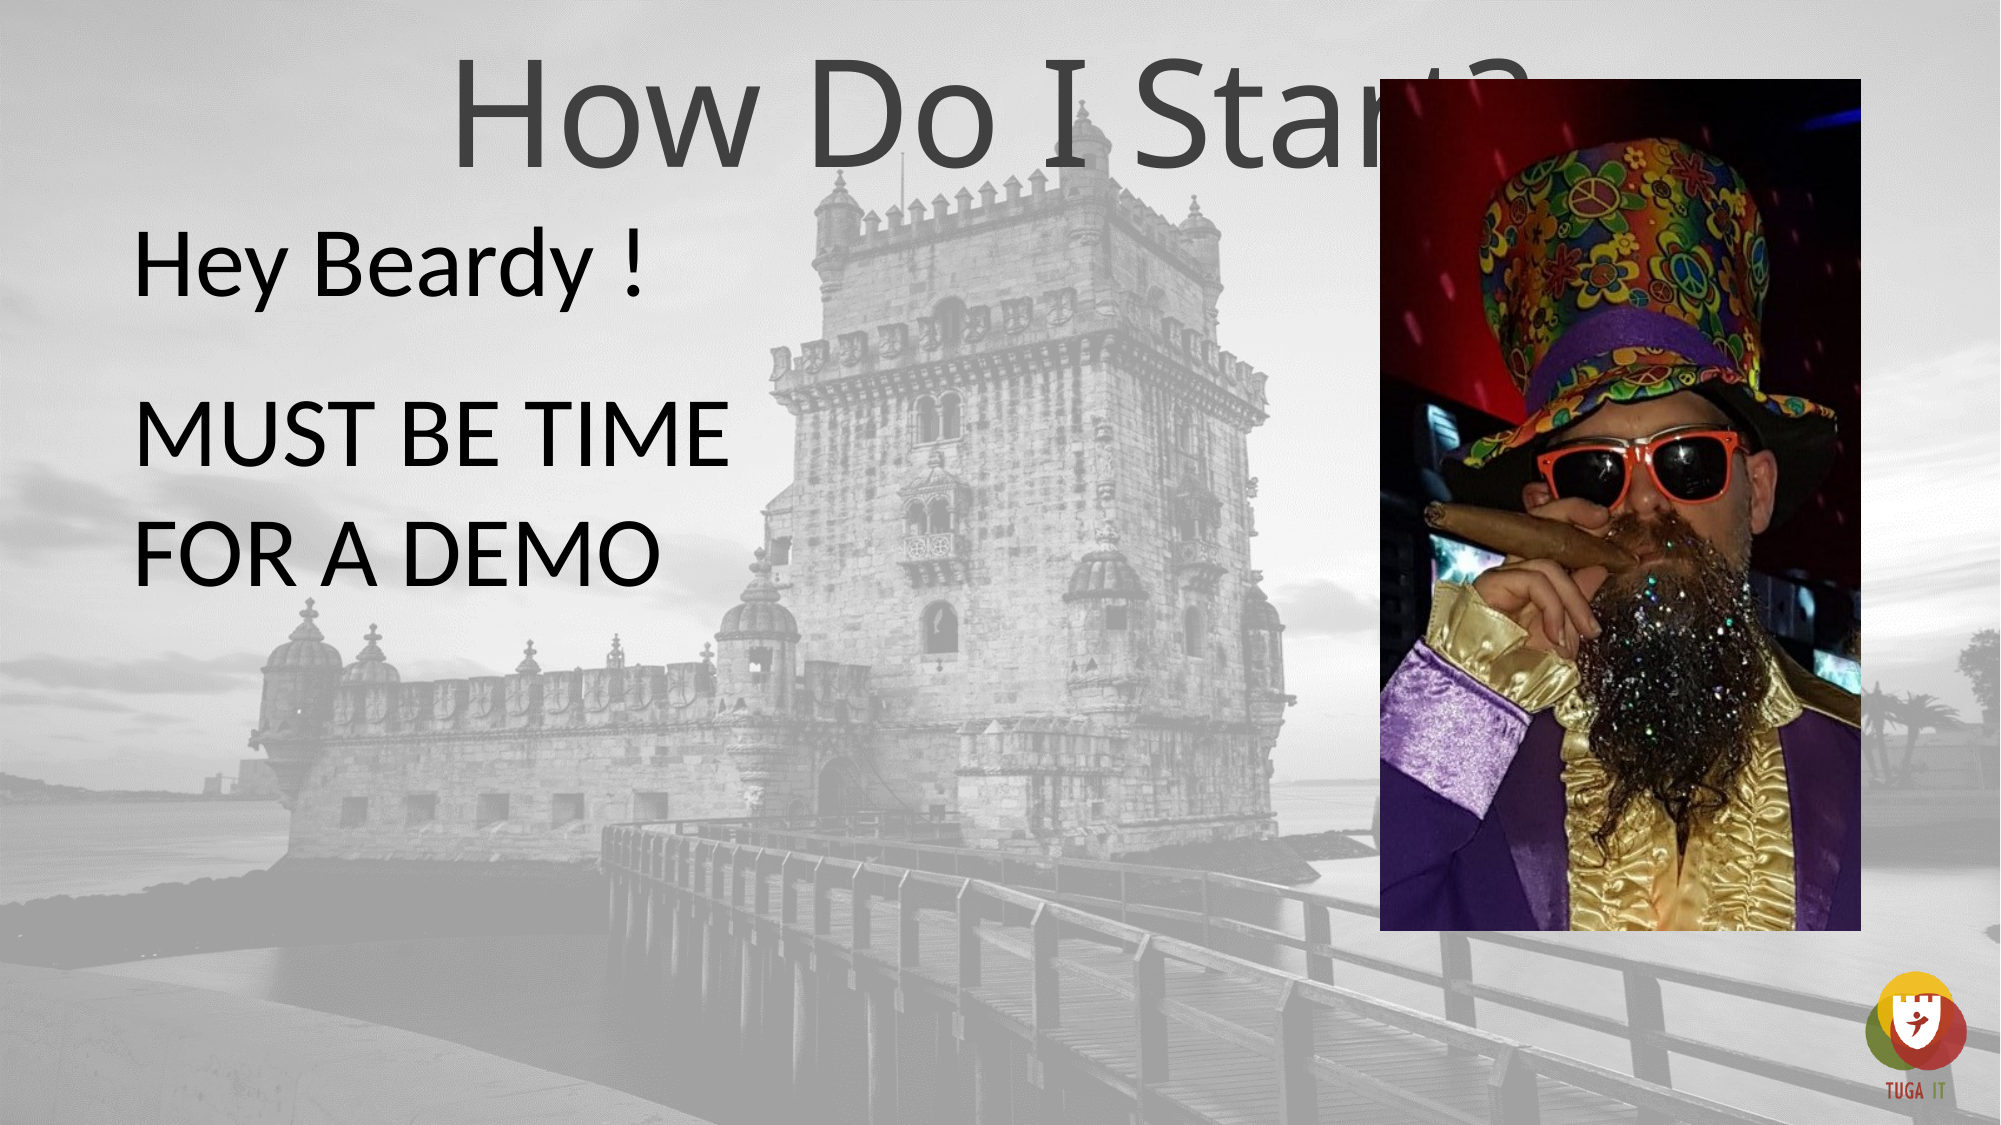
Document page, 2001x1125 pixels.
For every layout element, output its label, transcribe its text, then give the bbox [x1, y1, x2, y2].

picture [0, 0, 2001, 1125]
text_box Hey Beardy ! MUST BE TIME FOR A DEMO [118, 188, 845, 614]
text_box How Do I Start? [284, 10, 1695, 206]
